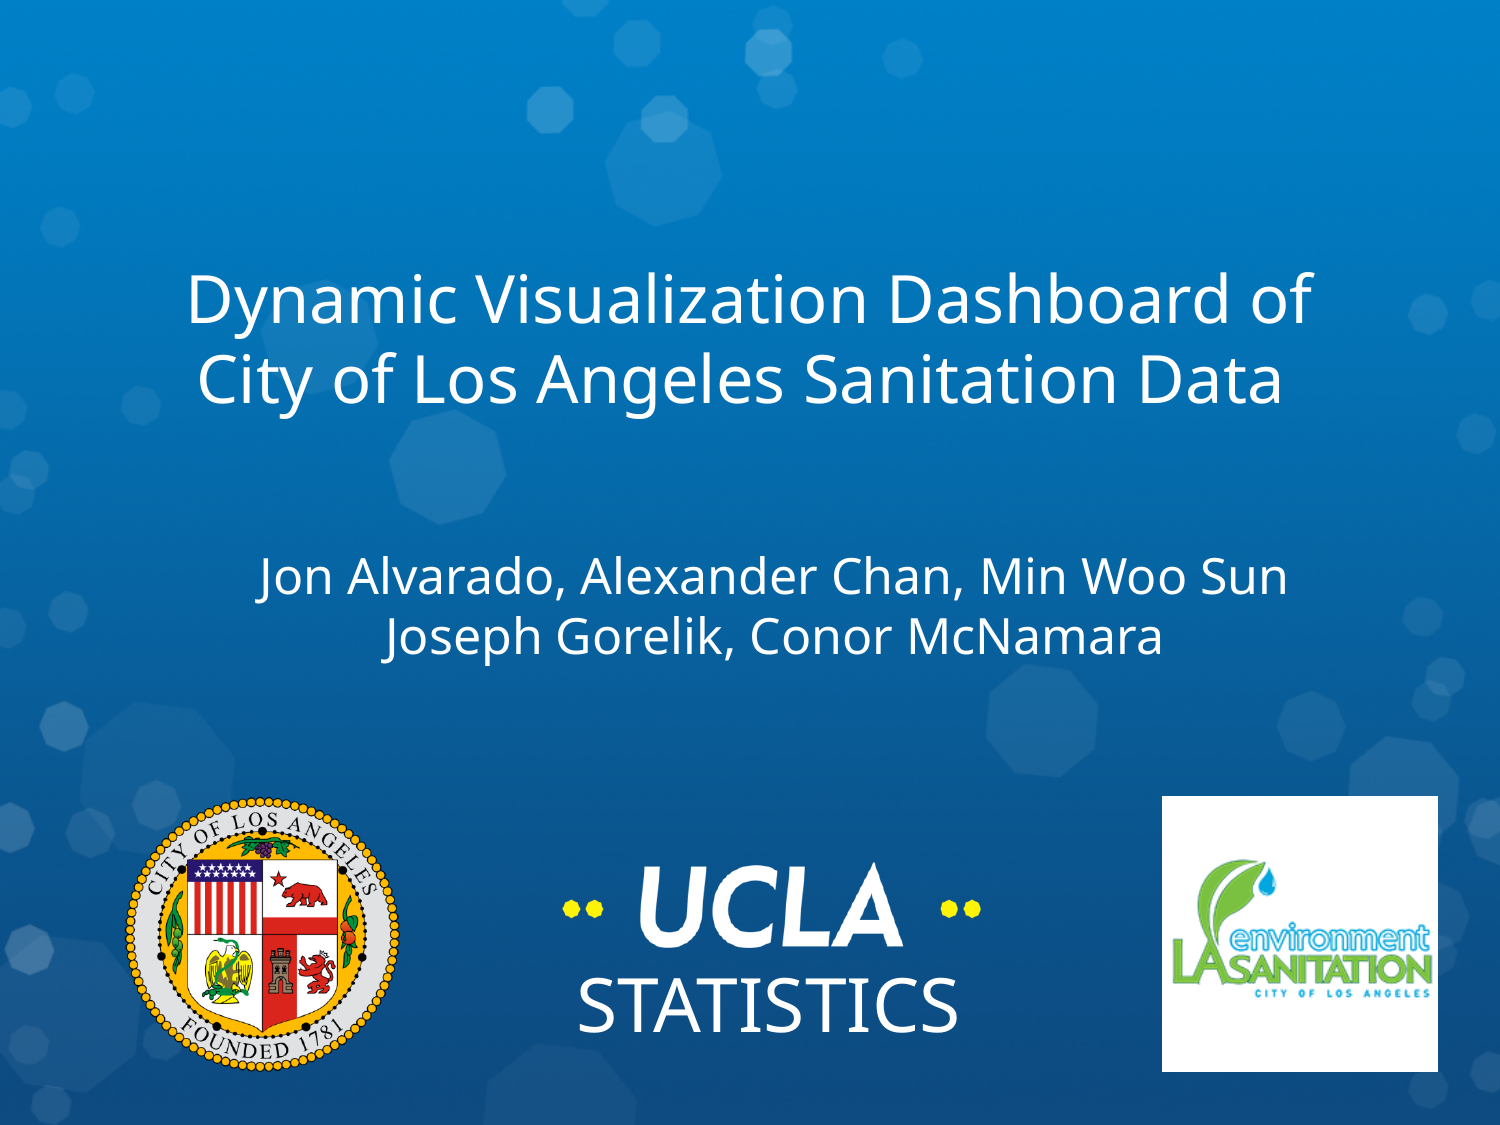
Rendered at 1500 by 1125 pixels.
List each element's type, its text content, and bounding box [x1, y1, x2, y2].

text_box Dynamic Visualization Dashboard of City of Los Angeles Sanitation Data [0, 249, 1500, 425]
text_box STATISTICS [525, 949, 1013, 1055]
text_box Jon Alvarado, Alexander Chan, Min Woo Sun Joseph Gorelik, Conor McNamara [24, 537, 1500, 673]
picture [0, 0, 1500, 249]
picture [0, 425, 1500, 1125]
